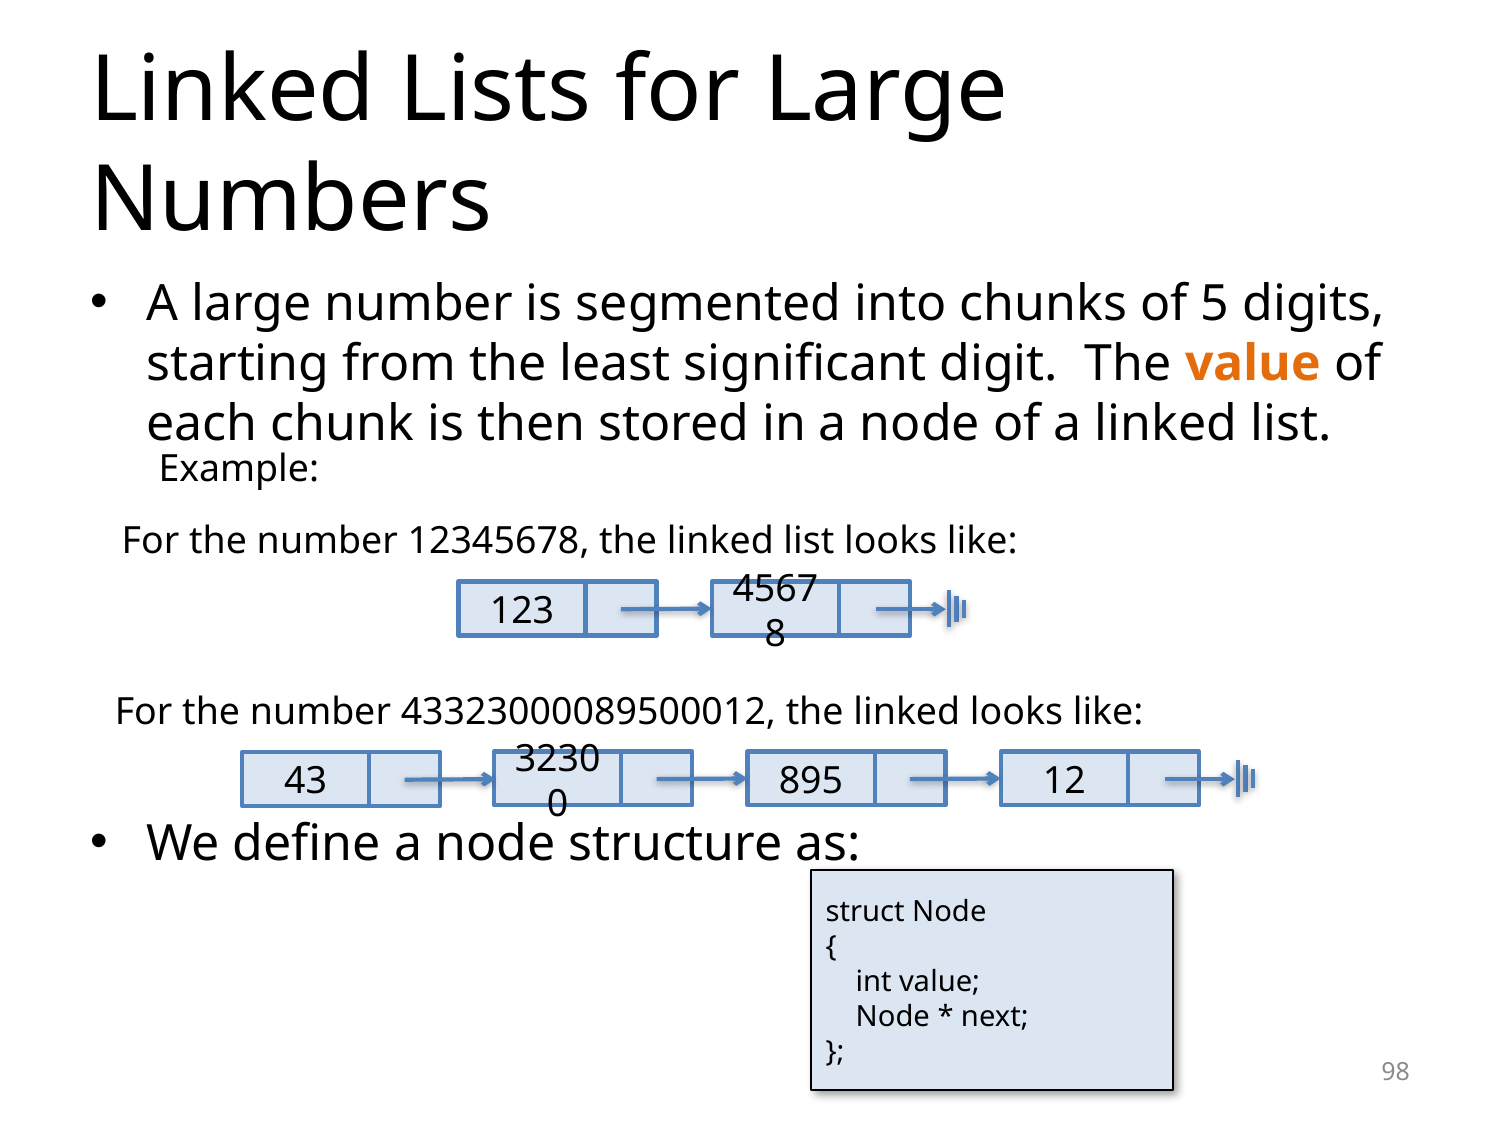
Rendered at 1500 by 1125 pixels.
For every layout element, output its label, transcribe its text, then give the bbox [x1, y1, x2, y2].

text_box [747, 751, 946, 806]
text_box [458, 581, 657, 636]
slide_number 98 [1074, 1042, 1425, 1103]
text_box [711, 581, 911, 636]
text_box For the number 43323000089500012, the linked looks like: [100, 679, 1160, 740]
text_box Example: [143, 436, 335, 497]
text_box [241, 751, 441, 807]
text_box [1000, 751, 1200, 806]
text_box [948, 589, 965, 628]
list A large number is segmented into chunks of 5 digits, starting from the least significant digit. The value of each chunk is then stored in a node of a linked list. We define a node structure as: [75, 262, 1425, 1005]
title Linked Lists for Large Numbers [75, 45, 1425, 233]
text_box struct Node { int value; Node * next; }; [810, 869, 1174, 1091]
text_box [493, 751, 693, 806]
text_box For the number 12345678, the linked list looks like: [106, 509, 1034, 569]
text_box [1237, 759, 1254, 798]
